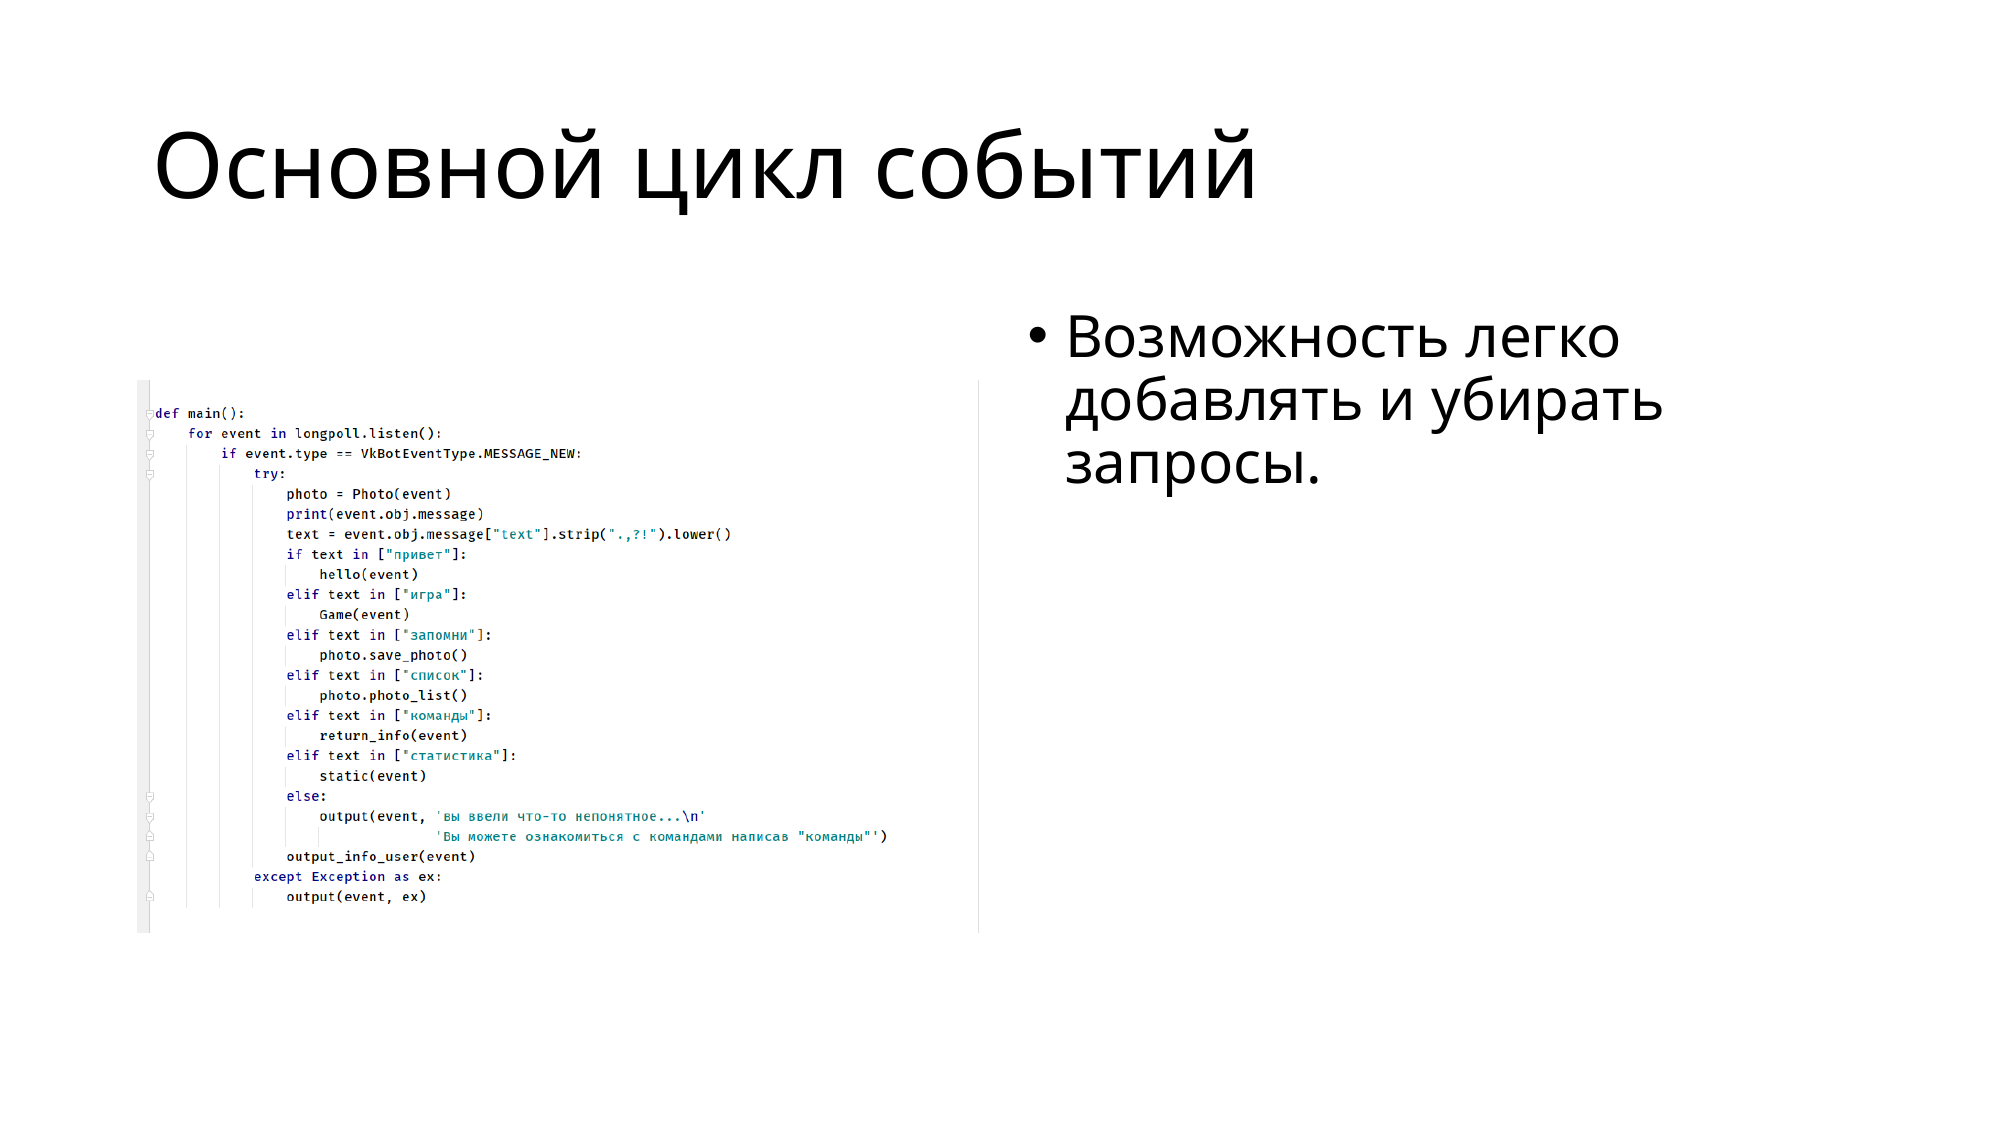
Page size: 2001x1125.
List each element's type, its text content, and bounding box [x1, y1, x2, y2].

title Основной цикл событий [137, 59, 1863, 278]
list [137, 380, 988, 933]
list Возможность легко добавлять и убирать запросы. [1012, 299, 1863, 1014]
